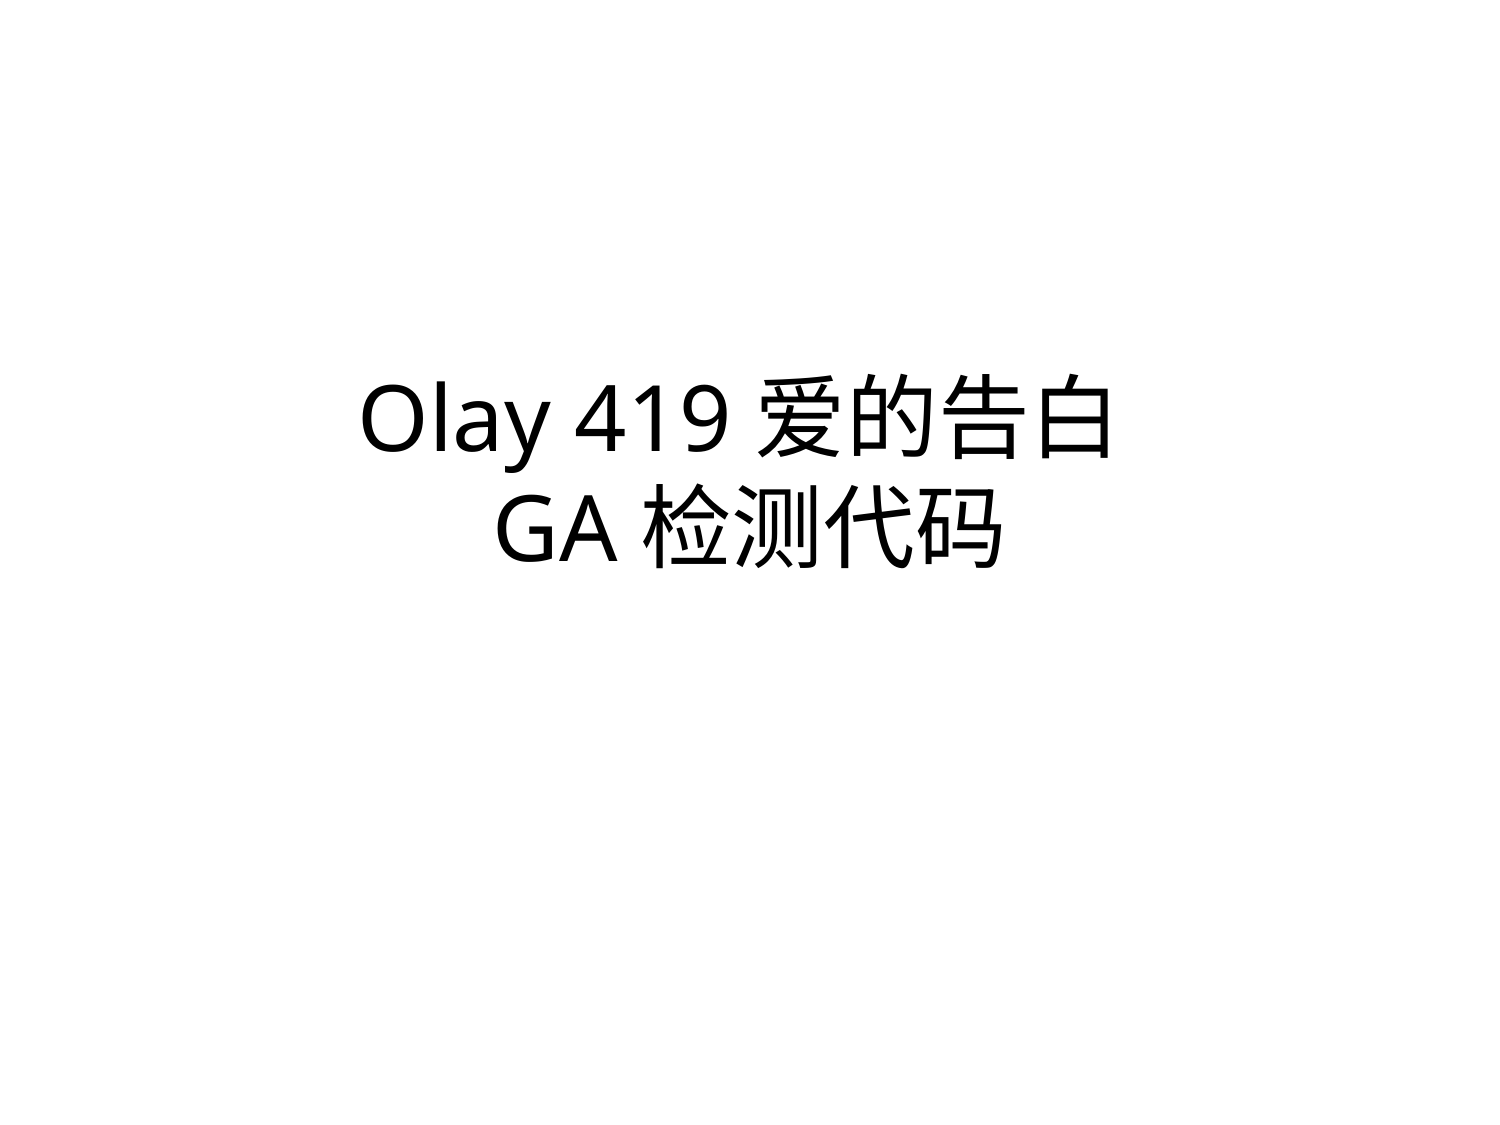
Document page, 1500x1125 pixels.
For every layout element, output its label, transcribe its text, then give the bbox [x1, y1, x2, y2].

title Olay 419爱的告白 GA检测代码 [112, 349, 1388, 591]
